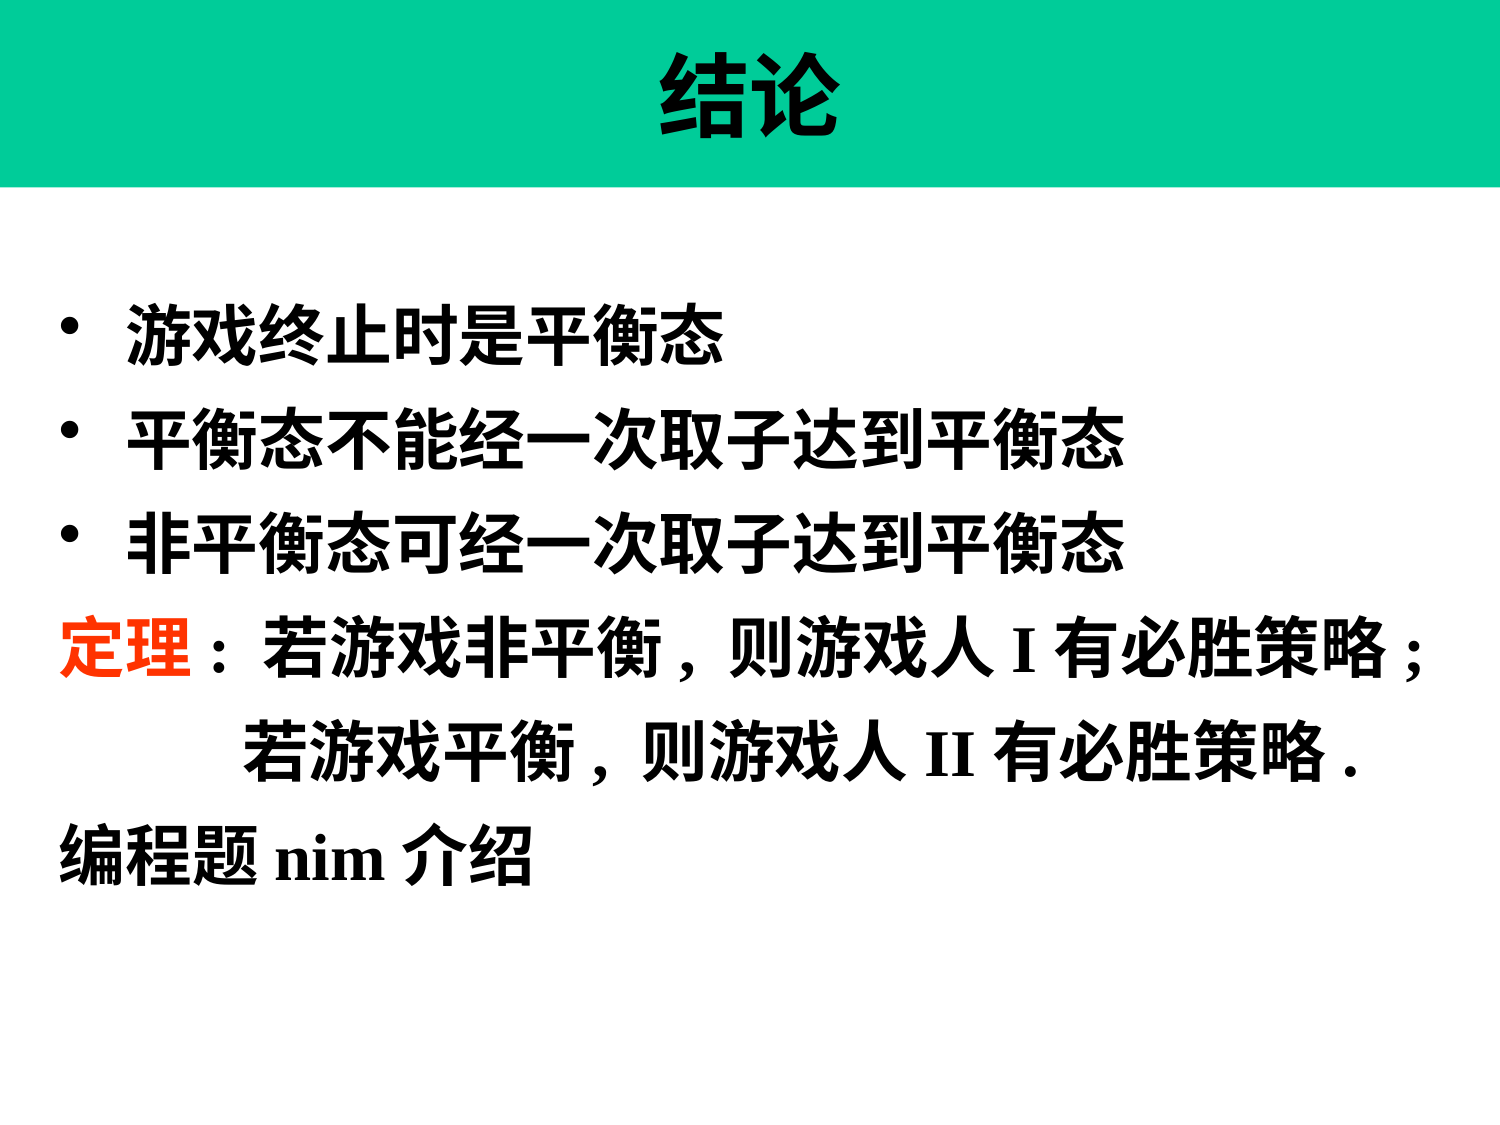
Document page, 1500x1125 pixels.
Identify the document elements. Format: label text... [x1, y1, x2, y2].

title 结论 [0, 0, 1500, 188]
text_box 游戏终止时是平衡态 平衡态不能经一次取子达到平衡态 非平衡态可经一次取子达到平衡态 定理: 若游戏非平衡, 则游戏人I有必胜策略; 若游戏平衡, 则游戏人II有必胜策略. 编程题nim介绍 [43, 262, 1441, 901]
